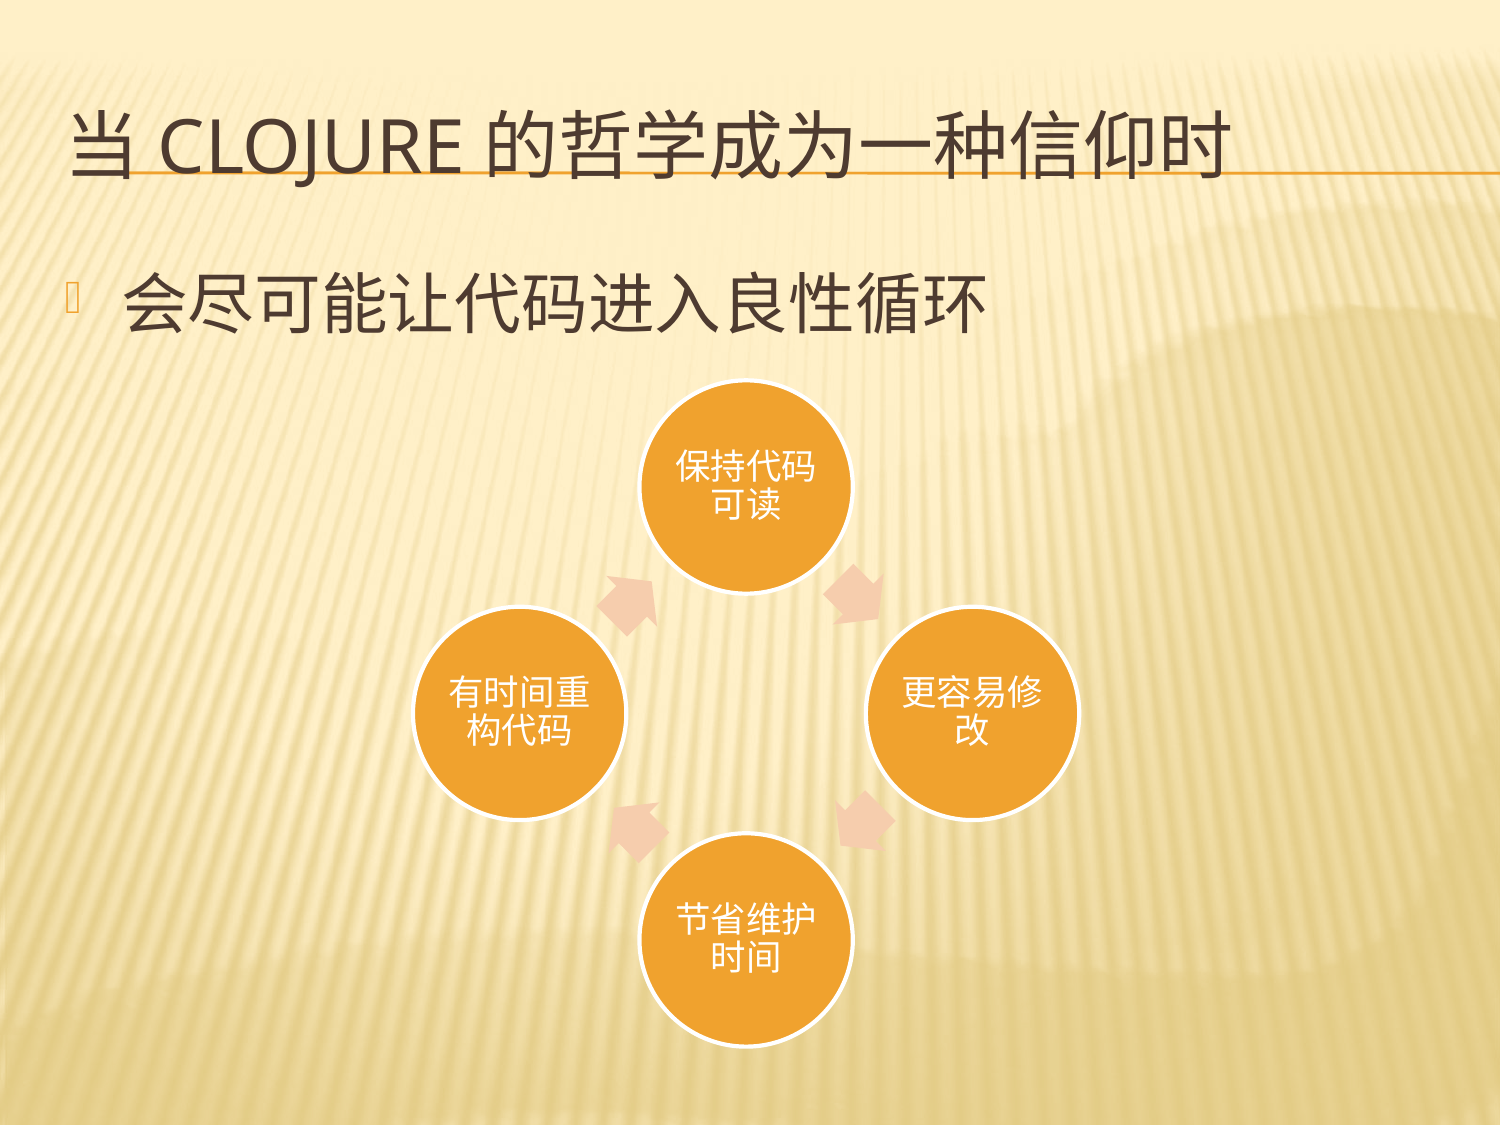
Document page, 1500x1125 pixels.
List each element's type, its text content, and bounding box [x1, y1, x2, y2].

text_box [245, 379, 1247, 1048]
title 当Clojure的哲学成为一种信仰时 [50, 75, 1475, 213]
list 会尽可能让代码进入良性循环 [50, 254, 1475, 998]
